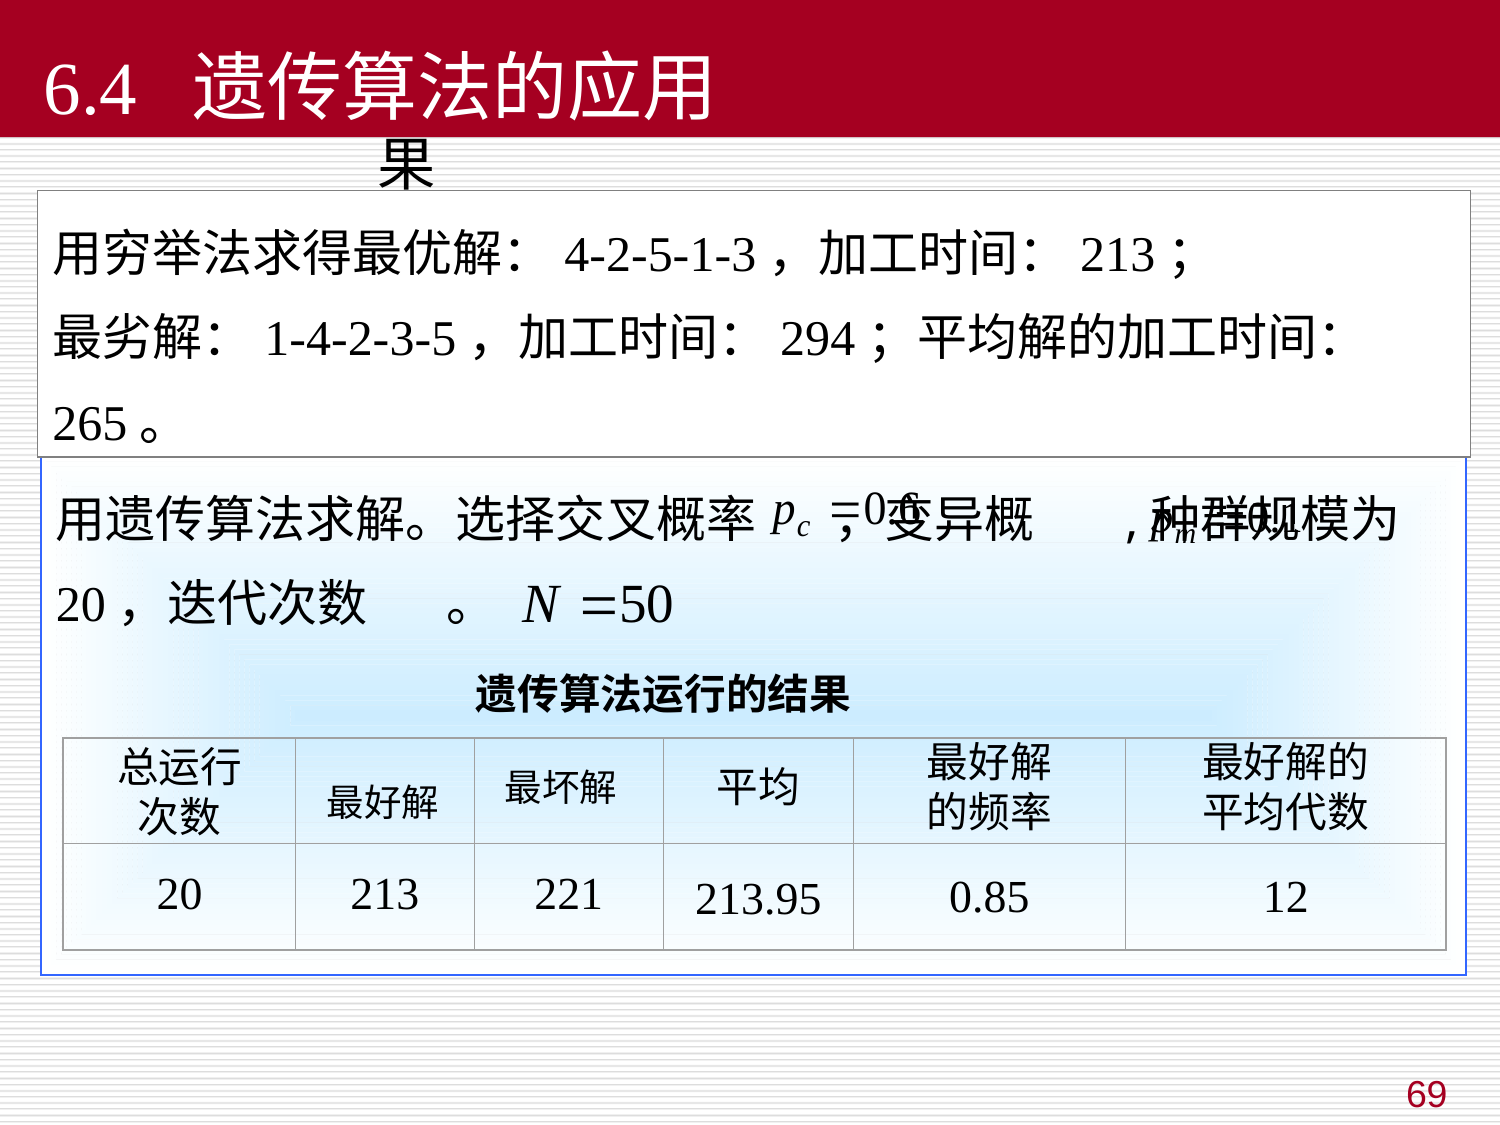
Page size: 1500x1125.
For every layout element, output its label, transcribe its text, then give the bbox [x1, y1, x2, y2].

text_box 遗传算法运行的结果 [374, 660, 1063, 725]
picture [1088, 138, 1500, 367]
text_box 6.4 遗传算法的应用 [0, 0, 1500, 138]
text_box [1139, 491, 1306, 551]
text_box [63, 737, 1447, 950]
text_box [761, 479, 928, 544]
picture [0, 138, 1500, 1125]
text_box 表9.3 遗传算法运行的结果 [362, 138, 1088, 190]
text_box 用穷举法求得最优解：4-2-5-1-3，加工时间：213； 最劣解：1-4-2-3-5，加工时间：294；平均解的加工时间：265。 [37, 190, 1471, 458]
text_box 用遗传算法求解。选择交叉概率 ，变异概 ,种群规模为20，迭代次数 。 [41, 458, 1467, 975]
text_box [513, 574, 680, 634]
slide_number 69 [1137, 1062, 1463, 1122]
